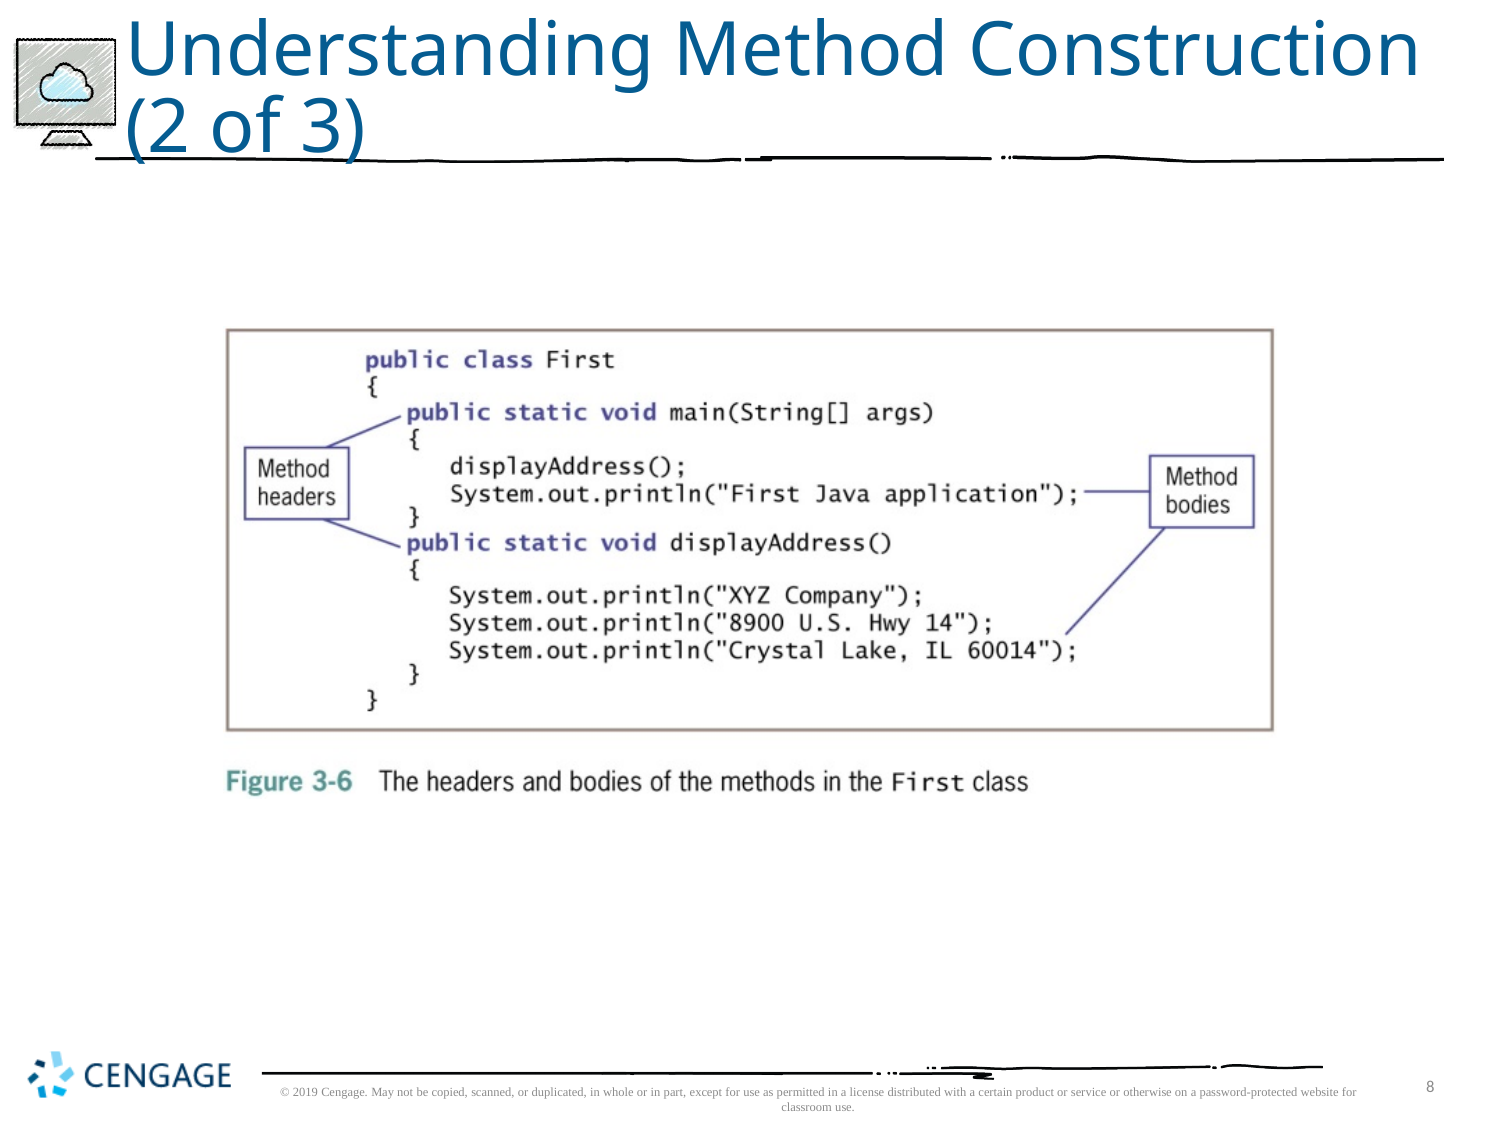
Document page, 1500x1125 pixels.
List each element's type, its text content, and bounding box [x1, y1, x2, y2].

picture [7, 1037, 244, 1111]
picture [12, 36, 117, 151]
picture [95, 155, 1444, 163]
title Understanding Method Construction (2 of 3) [125, 66, 1442, 116]
picture [261, 1064, 1323, 1079]
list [223, 325, 1277, 799]
footer © 2019 Cengage. May not be copied, scanned, or duplicated, in whole or in part, except for use as permitted in a license distributed with a certain product or service or otherwise on a password-protected website for classroom use. [261, 1079, 1375, 1120]
